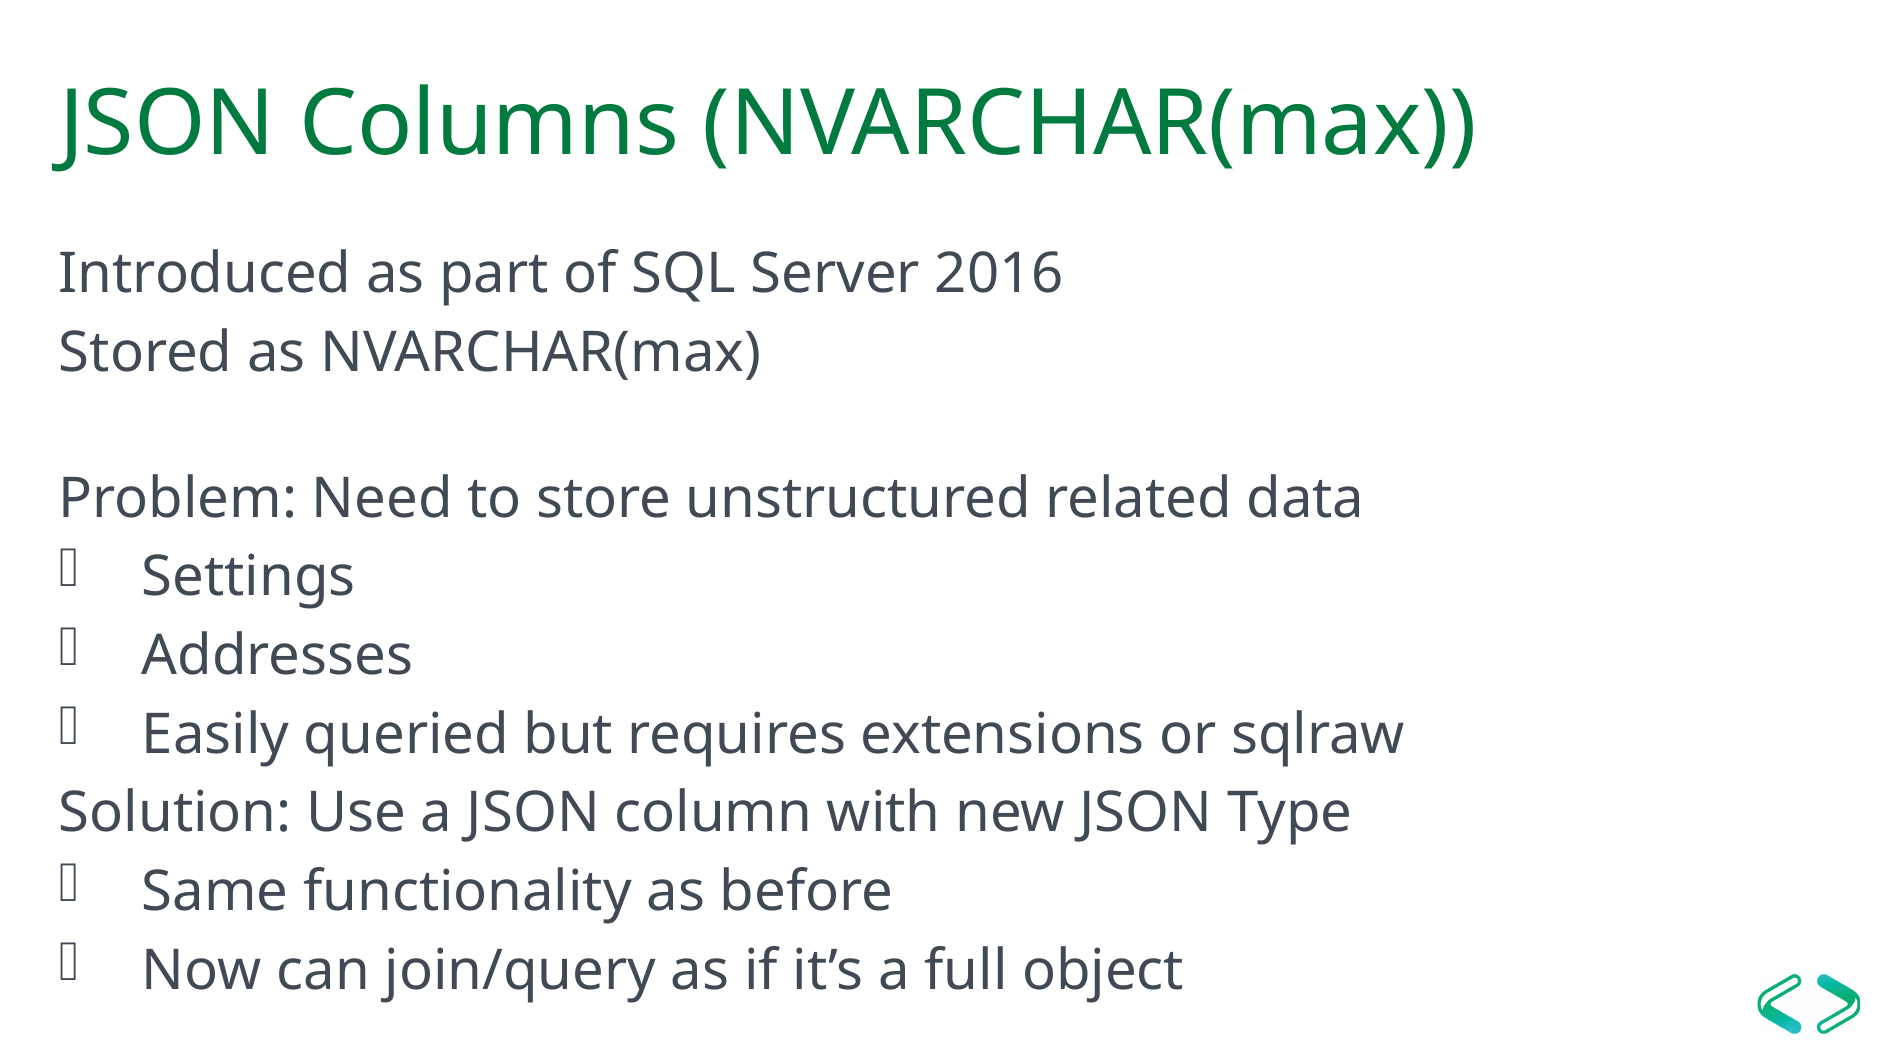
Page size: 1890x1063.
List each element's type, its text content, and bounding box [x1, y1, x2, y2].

list Introduced as part of SQL Server 2016 Stored as NVARCHAR(max) Problem: Need to store unstructured related data Settings Addresses Easily queried but requires extensions or sqlraw Solution: Use a JSON column with new JSON Type Same functionality as before Now can join/query as if it’s a full object [59, 236, 1831, 1004]
title JSON Columns (NVARCHAR(max)) [59, 59, 1831, 178]
